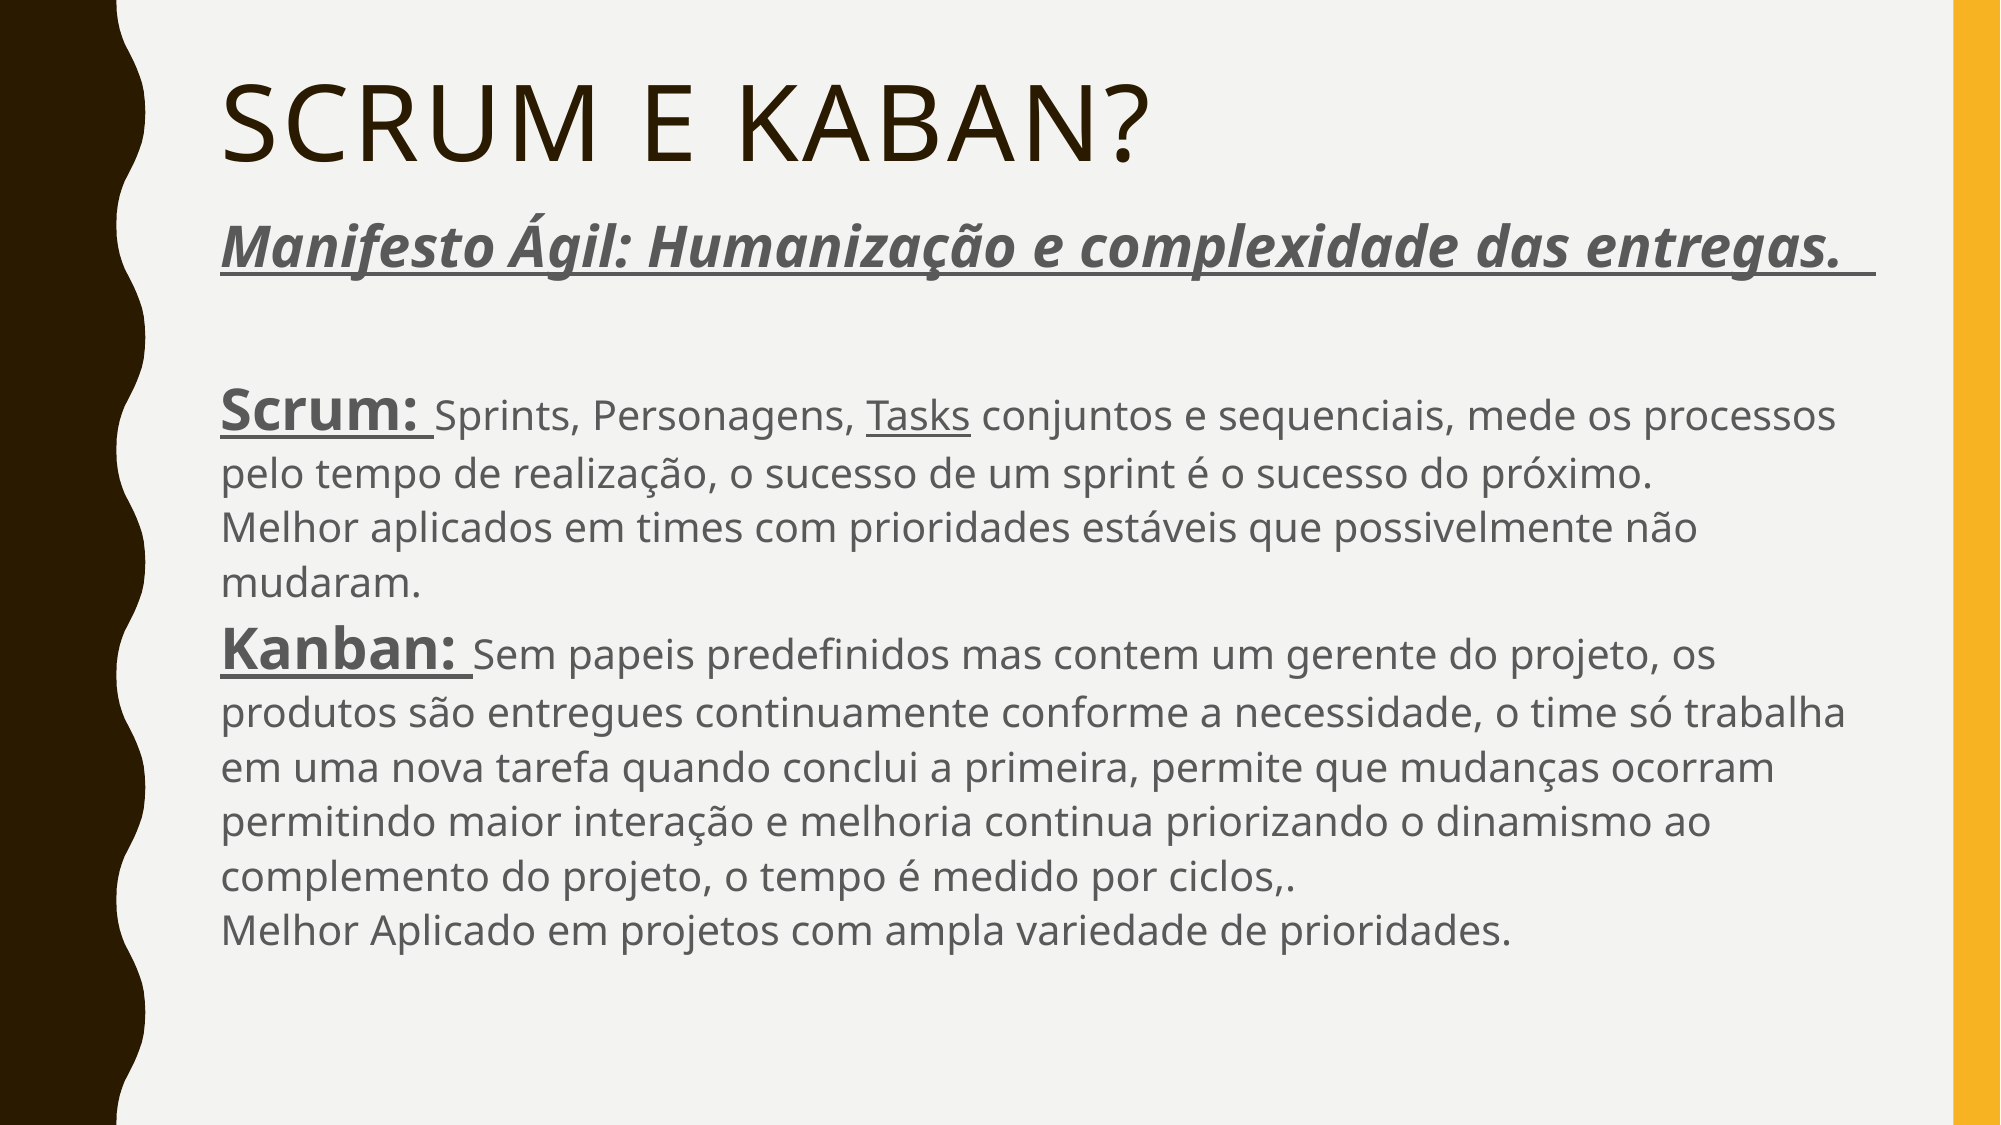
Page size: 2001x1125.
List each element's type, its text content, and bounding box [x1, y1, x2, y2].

title Scrum e Kaban? [205, 62, 1875, 195]
list Manifesto Ágil: Humanização e complexidade das entregas. Scrum: Sprints, Personagens, Tasks conjuntos e sequenciais, mede os processos pelo tempo de realização, o sucesso de um sprint é o sucesso do próximo. Melhor aplicados em times com prioridades estáveis que possivelmente não mudaram. Kanban: Sem papeis predefinidos mas contem um gerente do projeto, os produtos são entregues continuamente conforme a necessidade, o time só trabalha em uma nova tarefa quando conclui a primeira, permite que mudanças ocorram permitindo maior interação e melhoria continua priorizando o dinamismo ao complemento do projeto, o tempo é medido por ciclos,. Melhor Aplicado em projetos com ampla variedade de prioridades. [205, 195, 1911, 965]
